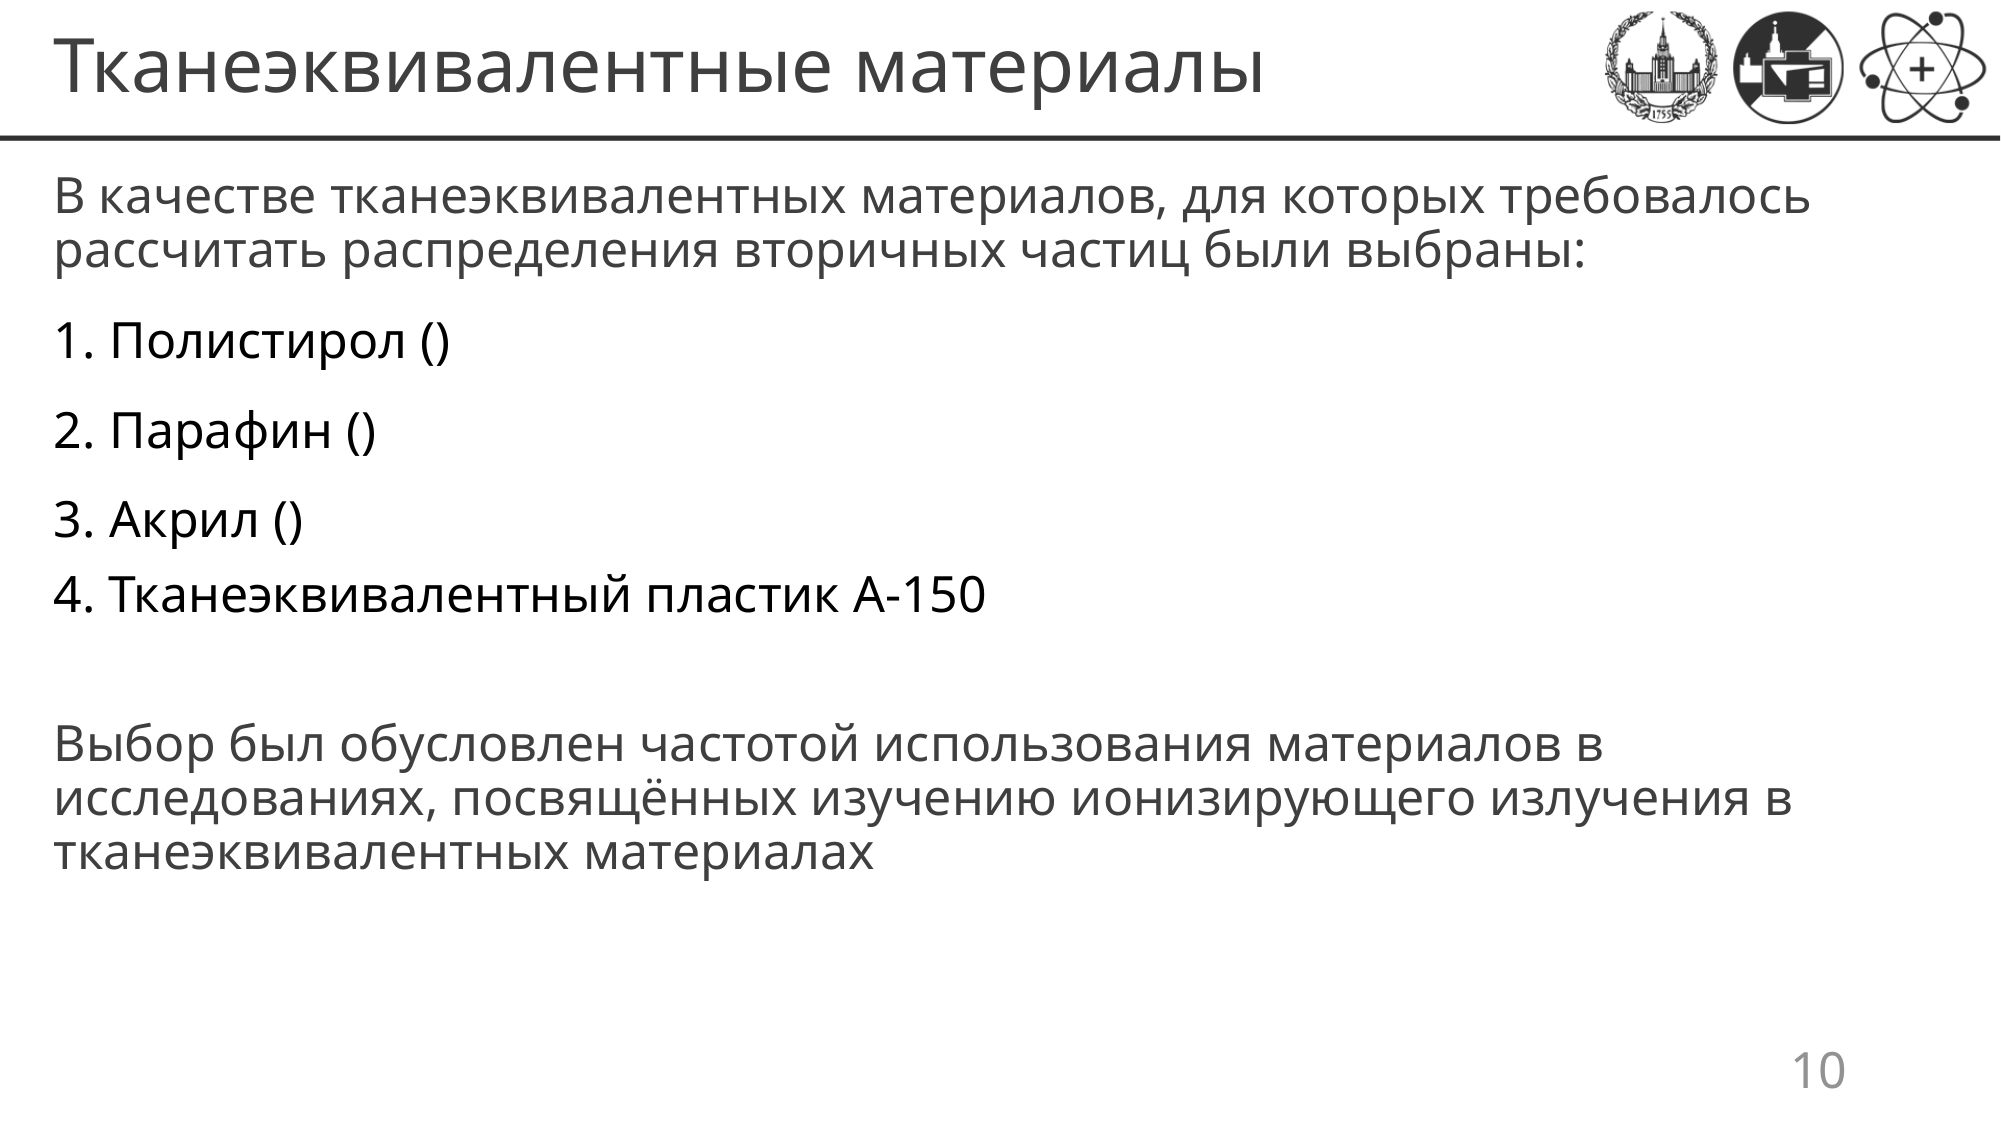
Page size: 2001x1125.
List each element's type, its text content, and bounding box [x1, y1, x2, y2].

slide_number 10 [1412, 1042, 1863, 1103]
picture [0, 0, 2001, 1125]
title Тканеэквивалентные материалы [38, 0, 1578, 137]
